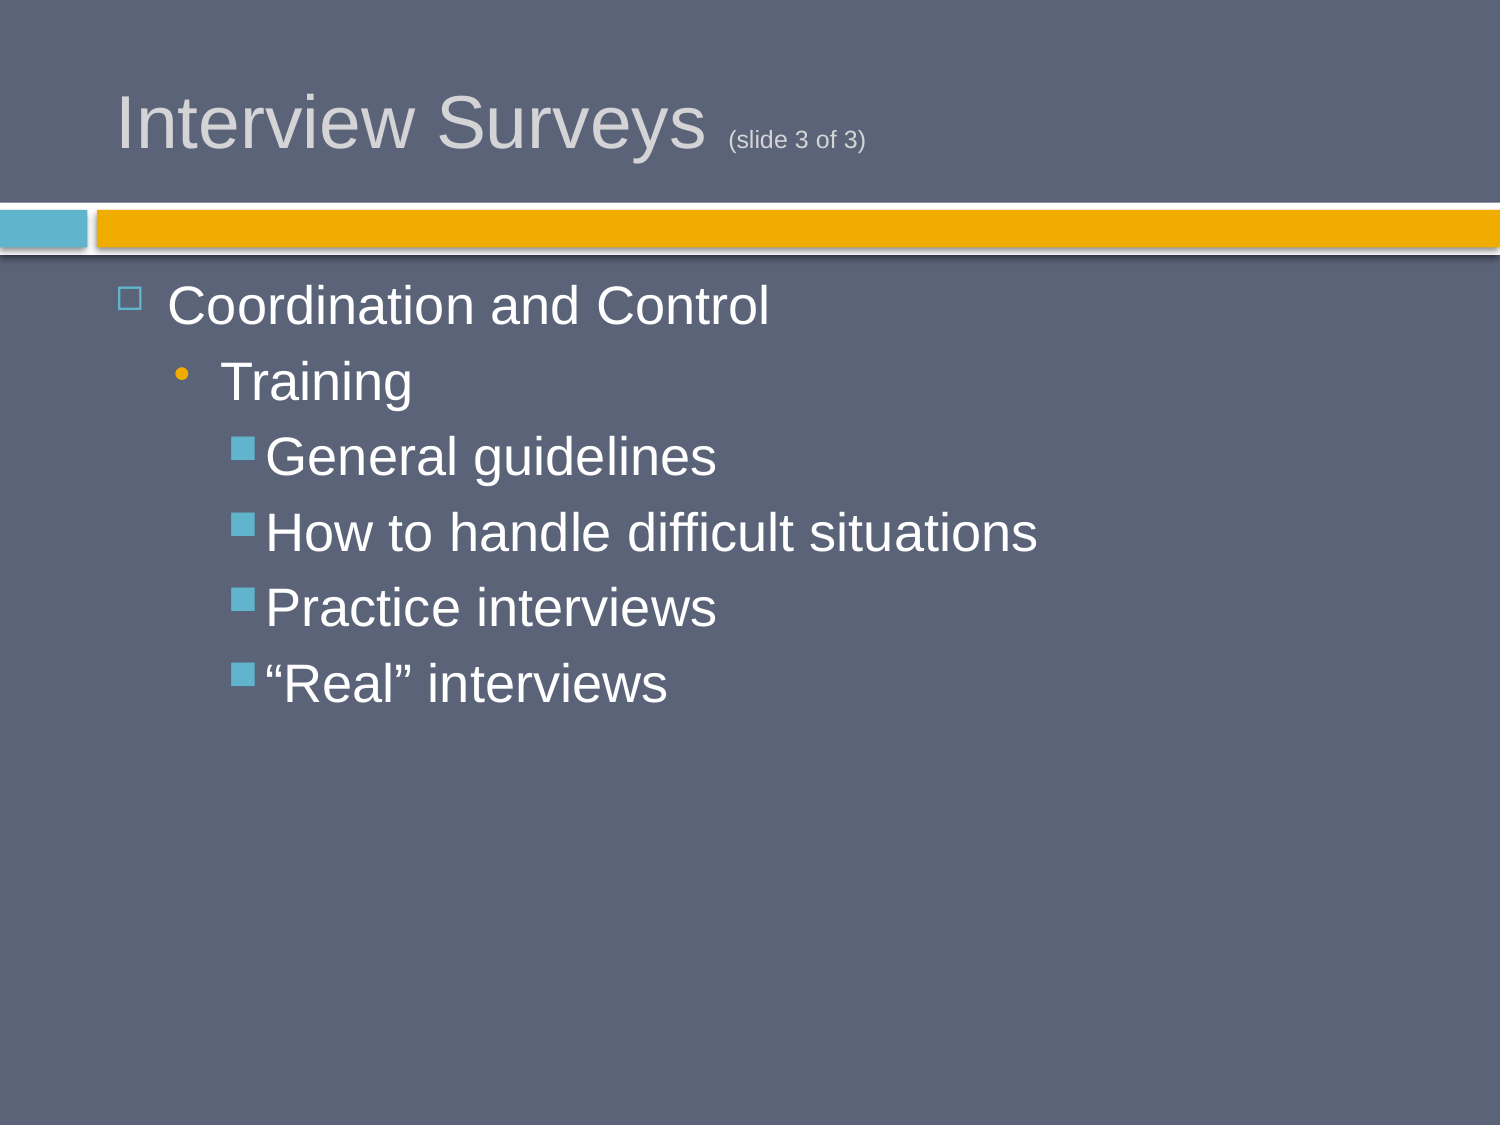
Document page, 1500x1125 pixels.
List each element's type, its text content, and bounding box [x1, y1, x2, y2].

title Interview Surveys (slide 3 of 3) [100, 37, 1439, 201]
list Coordination and Control Training General guidelines How to handle difficult situations Practice interviews “Real” interviews [100, 262, 1439, 1001]
